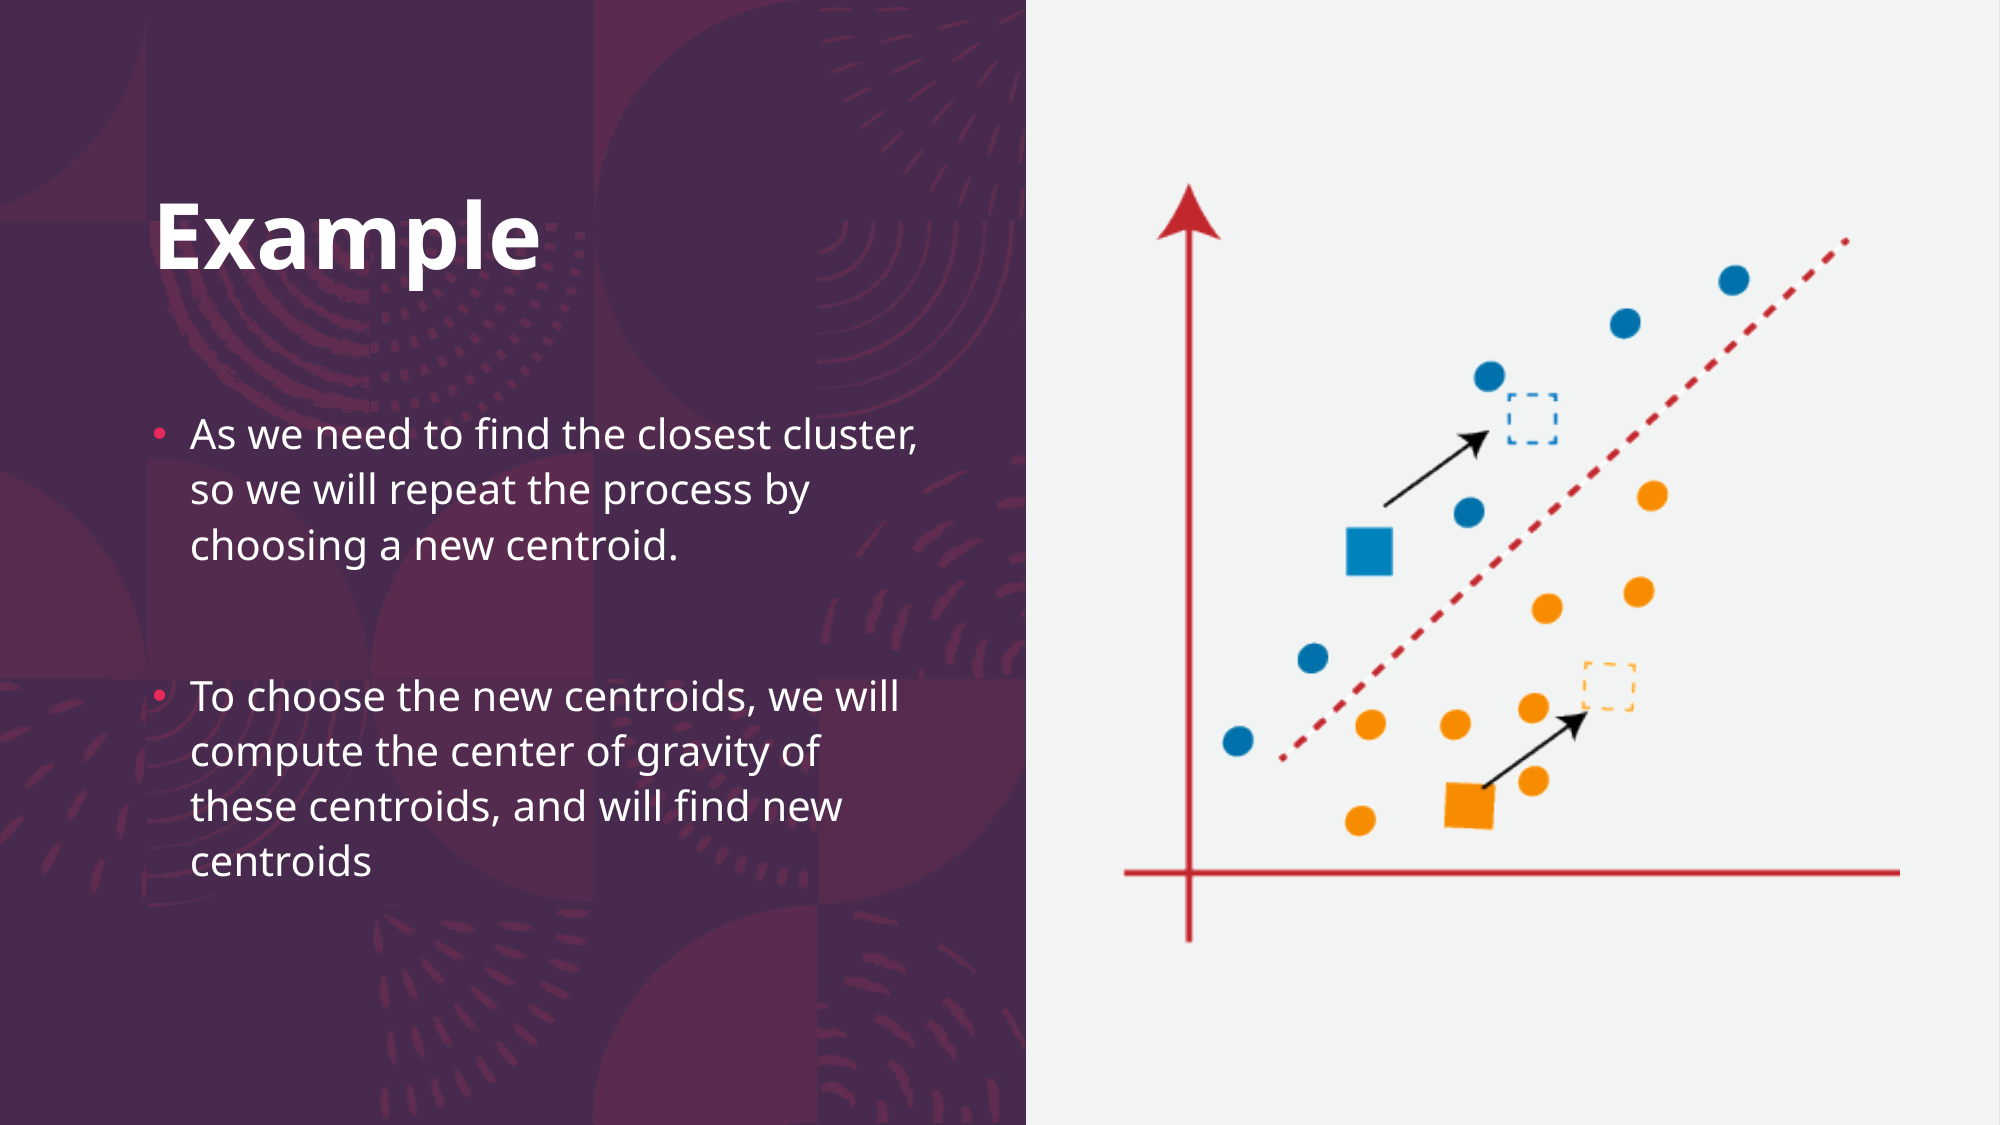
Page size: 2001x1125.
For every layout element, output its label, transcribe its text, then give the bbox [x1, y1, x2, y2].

text_box [0, 0, 1026, 1125]
text_box [1027, 0, 2000, 1125]
title Example [137, 96, 950, 370]
picture [1106, 93, 1900, 1031]
list As we need to find the closest cluster, so we will repeat the process by choosing a new centroid. To choose the new centroids, we will compute the center of gravity of these centroids, and will find new centroids [137, 395, 950, 1008]
